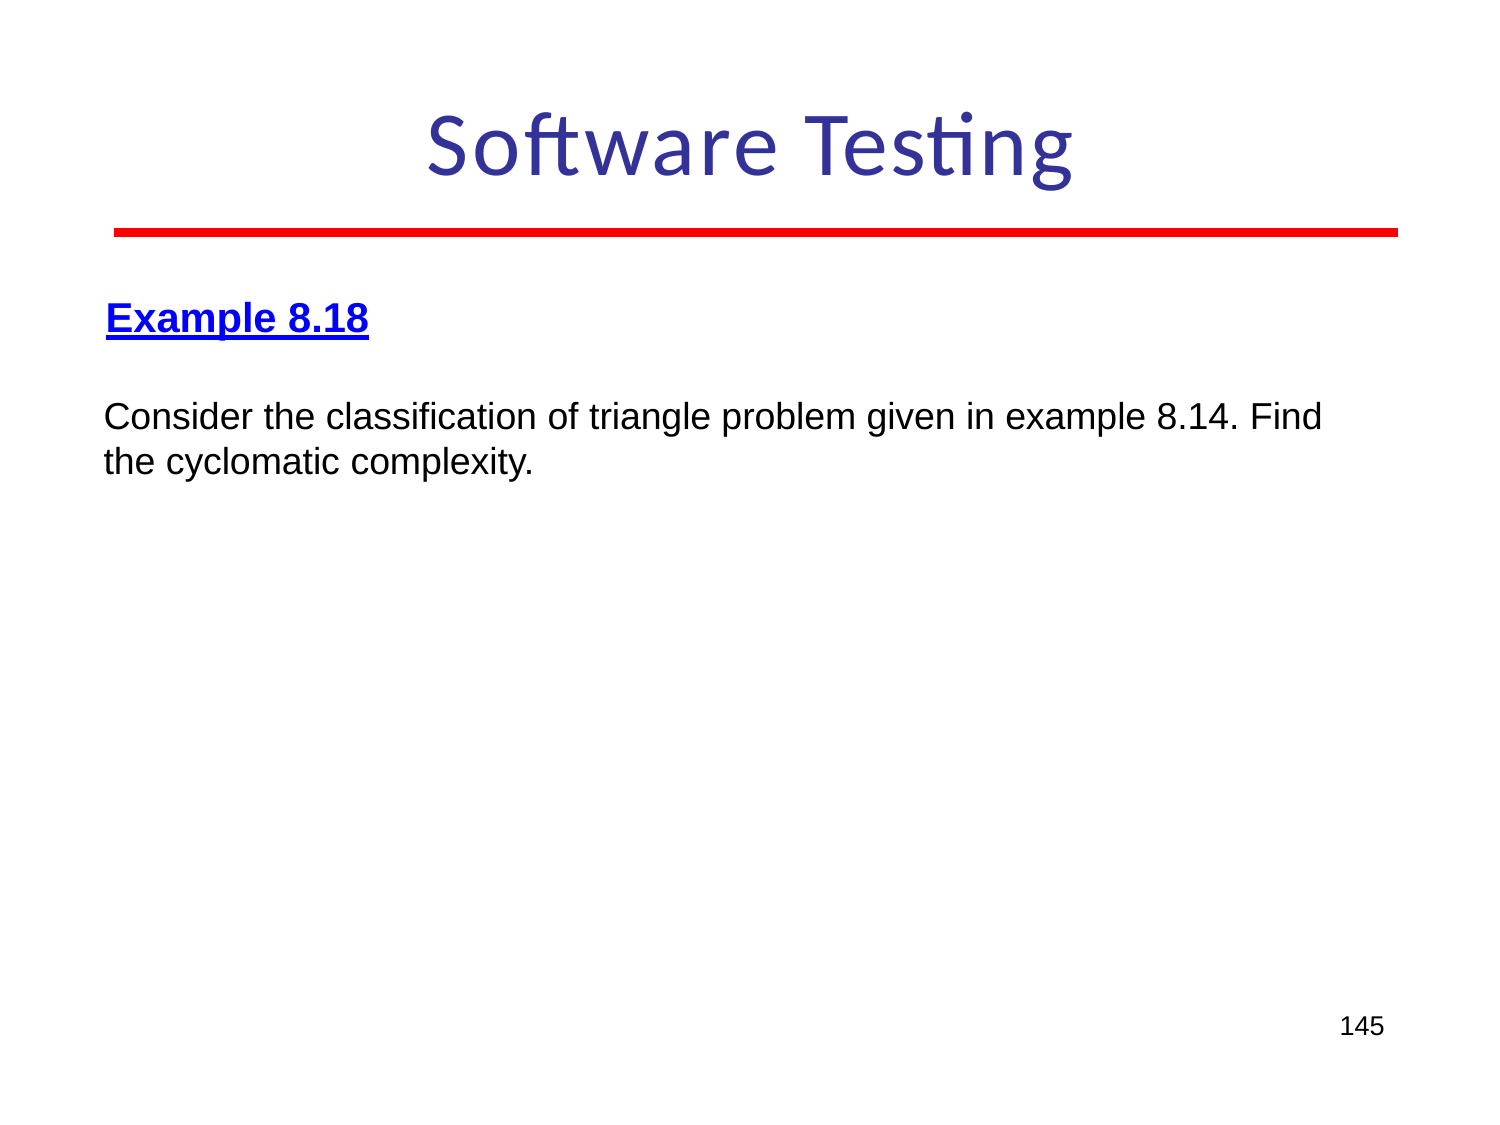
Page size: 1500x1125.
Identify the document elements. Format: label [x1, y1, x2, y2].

text_box [1335, 1013, 1388, 1041]
text_box [101, 289, 1389, 483]
title [75, 45, 1425, 233]
